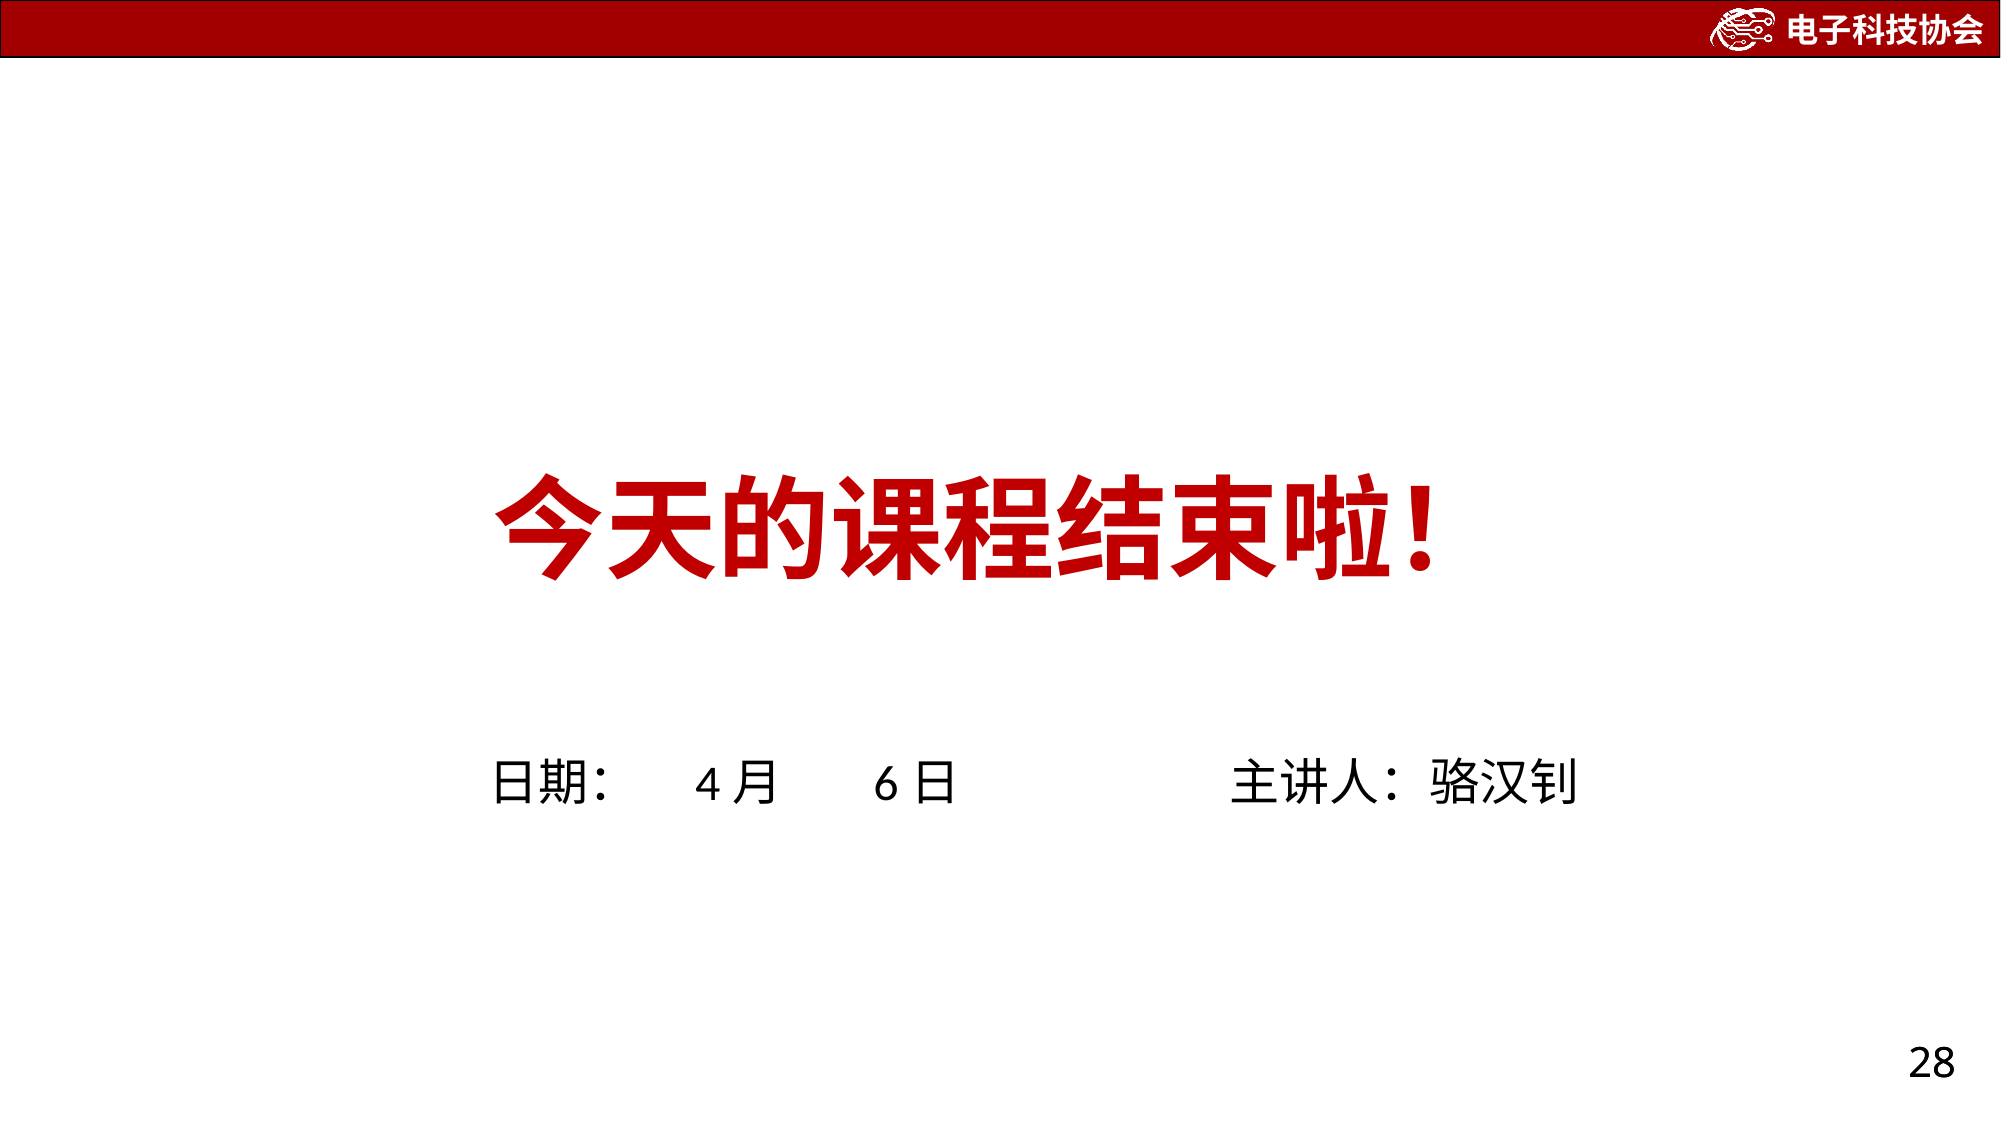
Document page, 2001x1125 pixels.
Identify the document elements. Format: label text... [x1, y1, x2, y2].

title 今天的课程结束啦！ [261, 465, 1737, 653]
picture [1710, 8, 1775, 51]
text_box 日期： 4月 6日 主讲人：骆汉钊 [473, 742, 1662, 818]
